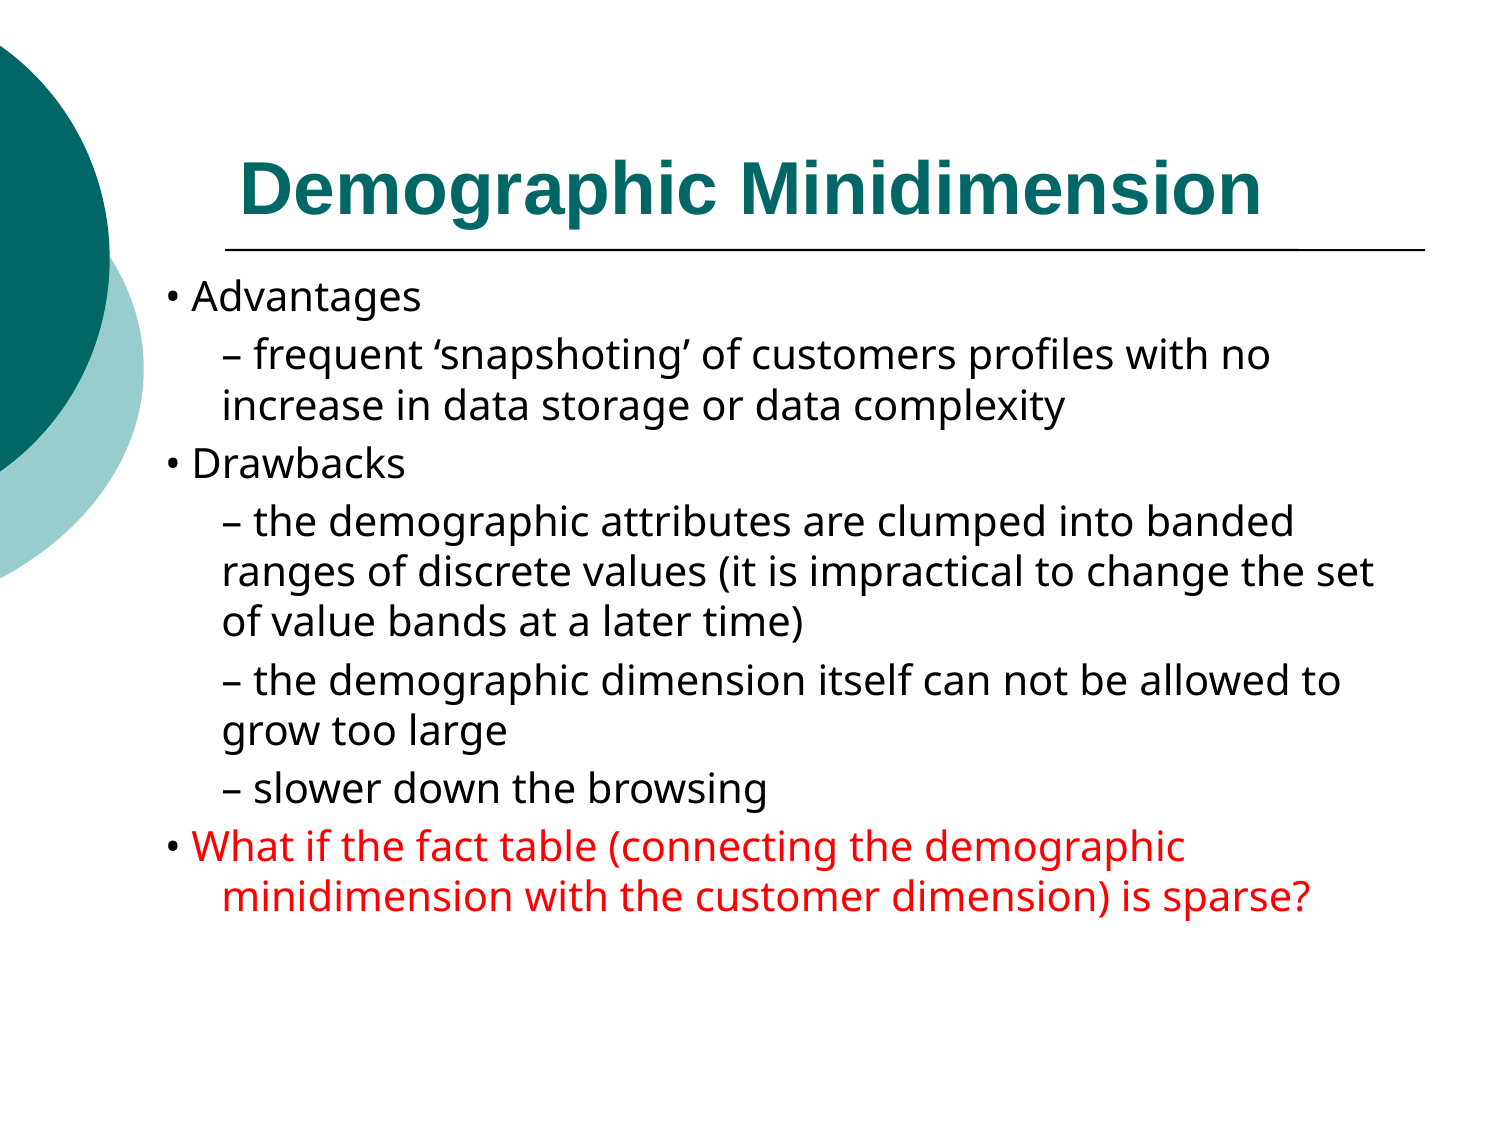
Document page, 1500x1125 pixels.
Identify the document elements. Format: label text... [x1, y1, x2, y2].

list • Advantages – frequent ‘snapshoting’ of customers profiles with no increase in data storage or data complexity • Drawbacks – the demographic attributes are clumped into banded ranges of discrete values (it is impractical to change the set of value bands at a later time) – the demographic dimension itself can not be allowed to grow too large – slower down the browsing • What if the fact table (connecting the demographic minidimension with the customer dimension) is sparse? [149, 262, 1425, 1063]
title Demographic Minidimension [224, 49, 1425, 238]
